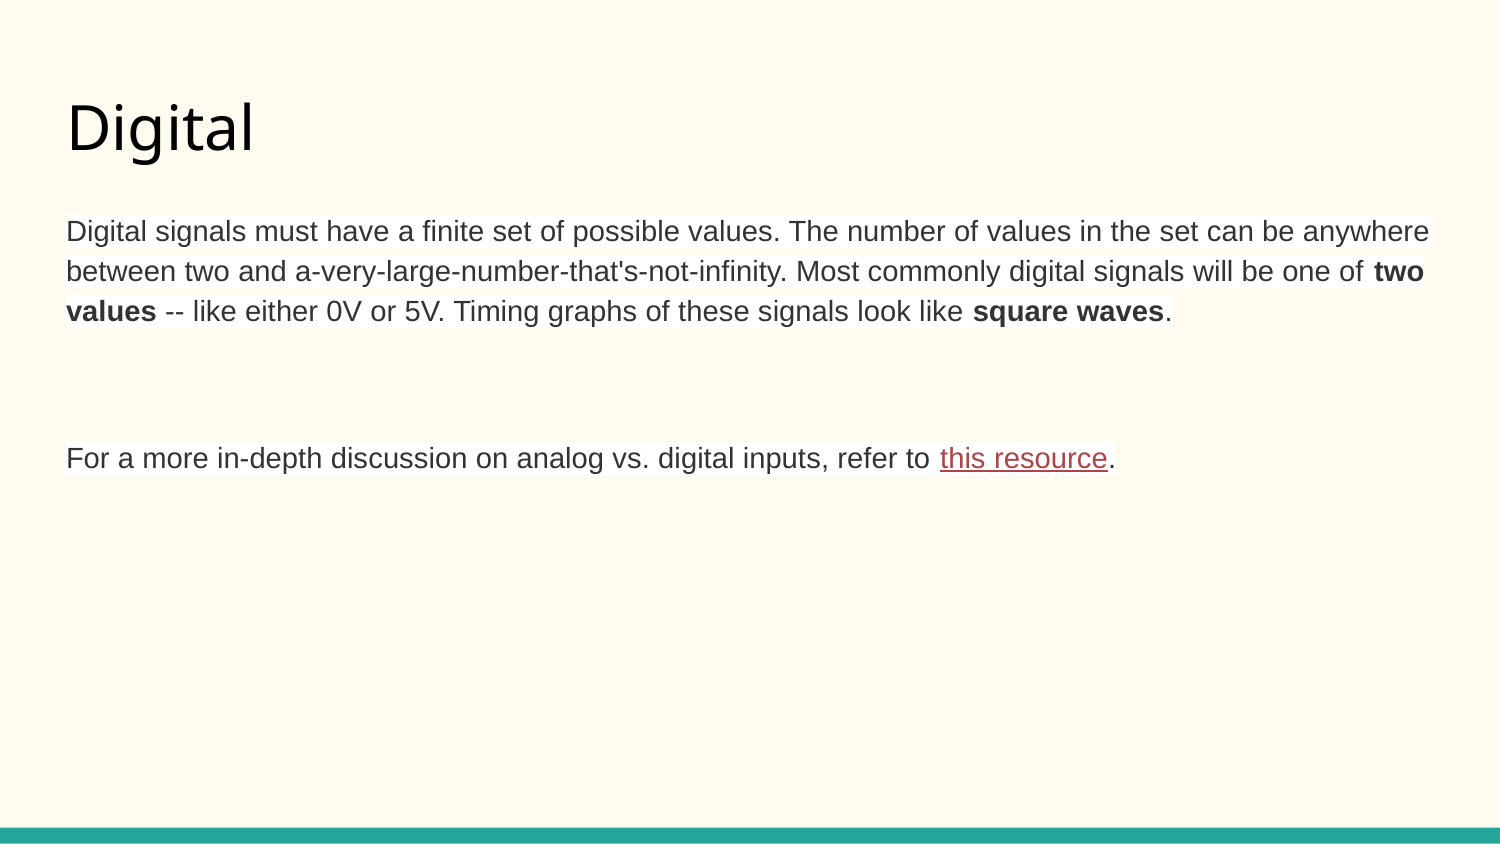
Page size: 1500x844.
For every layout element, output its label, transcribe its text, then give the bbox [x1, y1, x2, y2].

title Digital [51, 72, 1449, 174]
list Digital signals must have a finite set of possible values. The number of values in the set can be anywhere between two and a-very-large-number-that's-not-infinity. Most commonly digital signals will be one of two values -- like either 0V or 5V. Timing graphs of these signals look like square waves. For a more in-depth discussion on analog vs. digital inputs, refer to this resource. [51, 192, 1449, 750]
